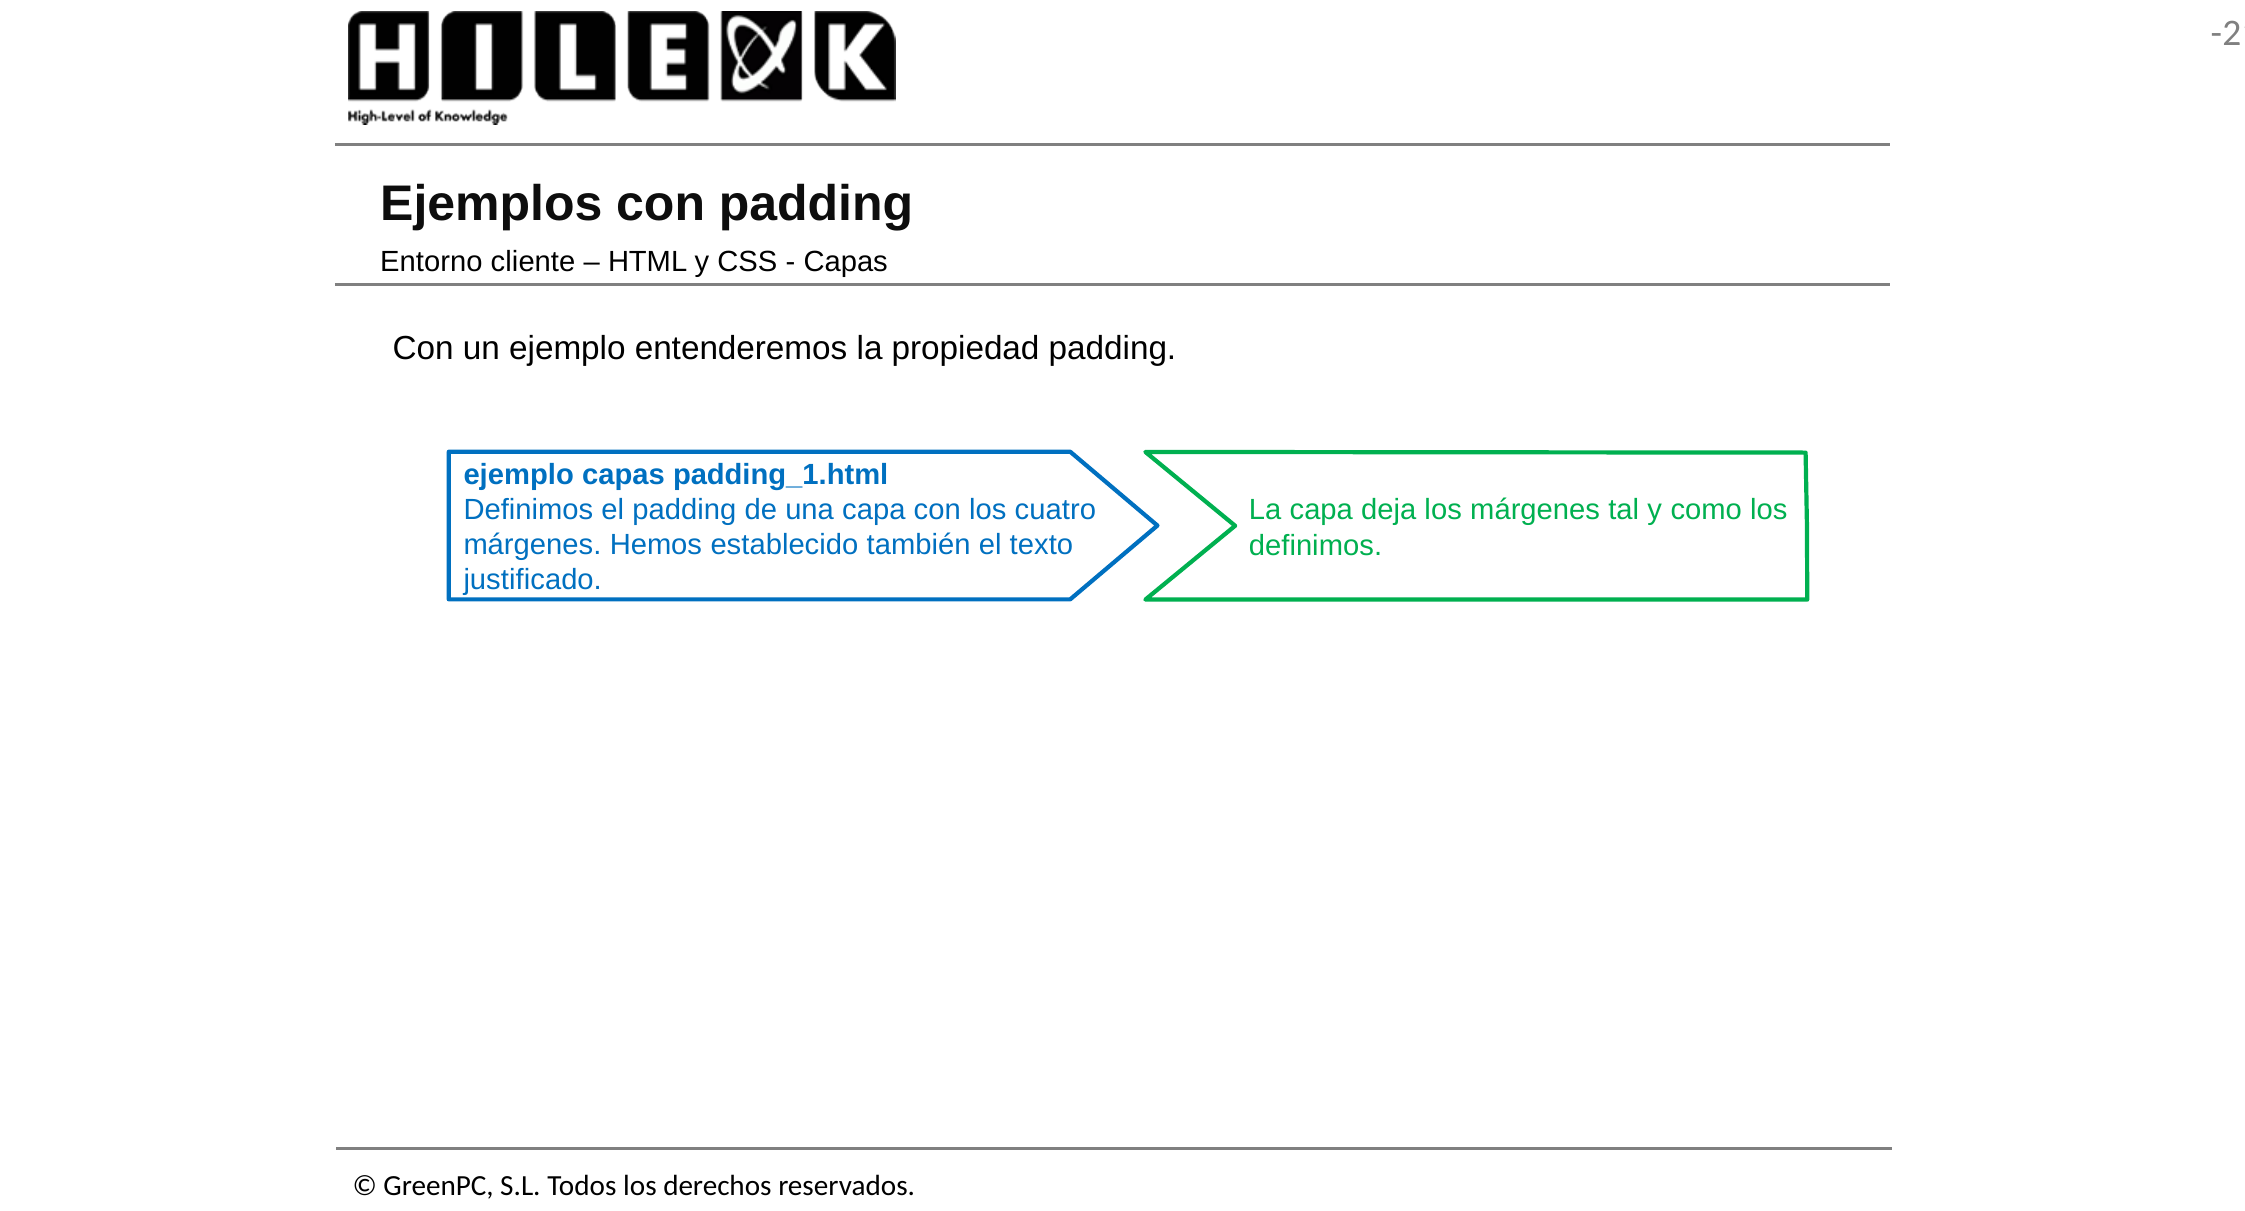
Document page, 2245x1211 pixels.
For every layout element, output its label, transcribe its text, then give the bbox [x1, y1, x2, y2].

title Ejemplos con padding [360, 159, 1879, 241]
text_box ejemplo capas padding_1.html Definimos el padding de una capa con los cuatro márgenes. Hemos establecido también el texto justificado. [446, 449, 1160, 602]
text_box La capa deja los márgenes tal y como los definimos. [1143, 449, 1810, 602]
list Entorno cliente – HTML y CSS - Capas [360, 231, 1501, 288]
text_box Con un ejemplo entenderemos la propiedad padding. [377, 319, 1831, 374]
picture [348, 11, 896, 125]
